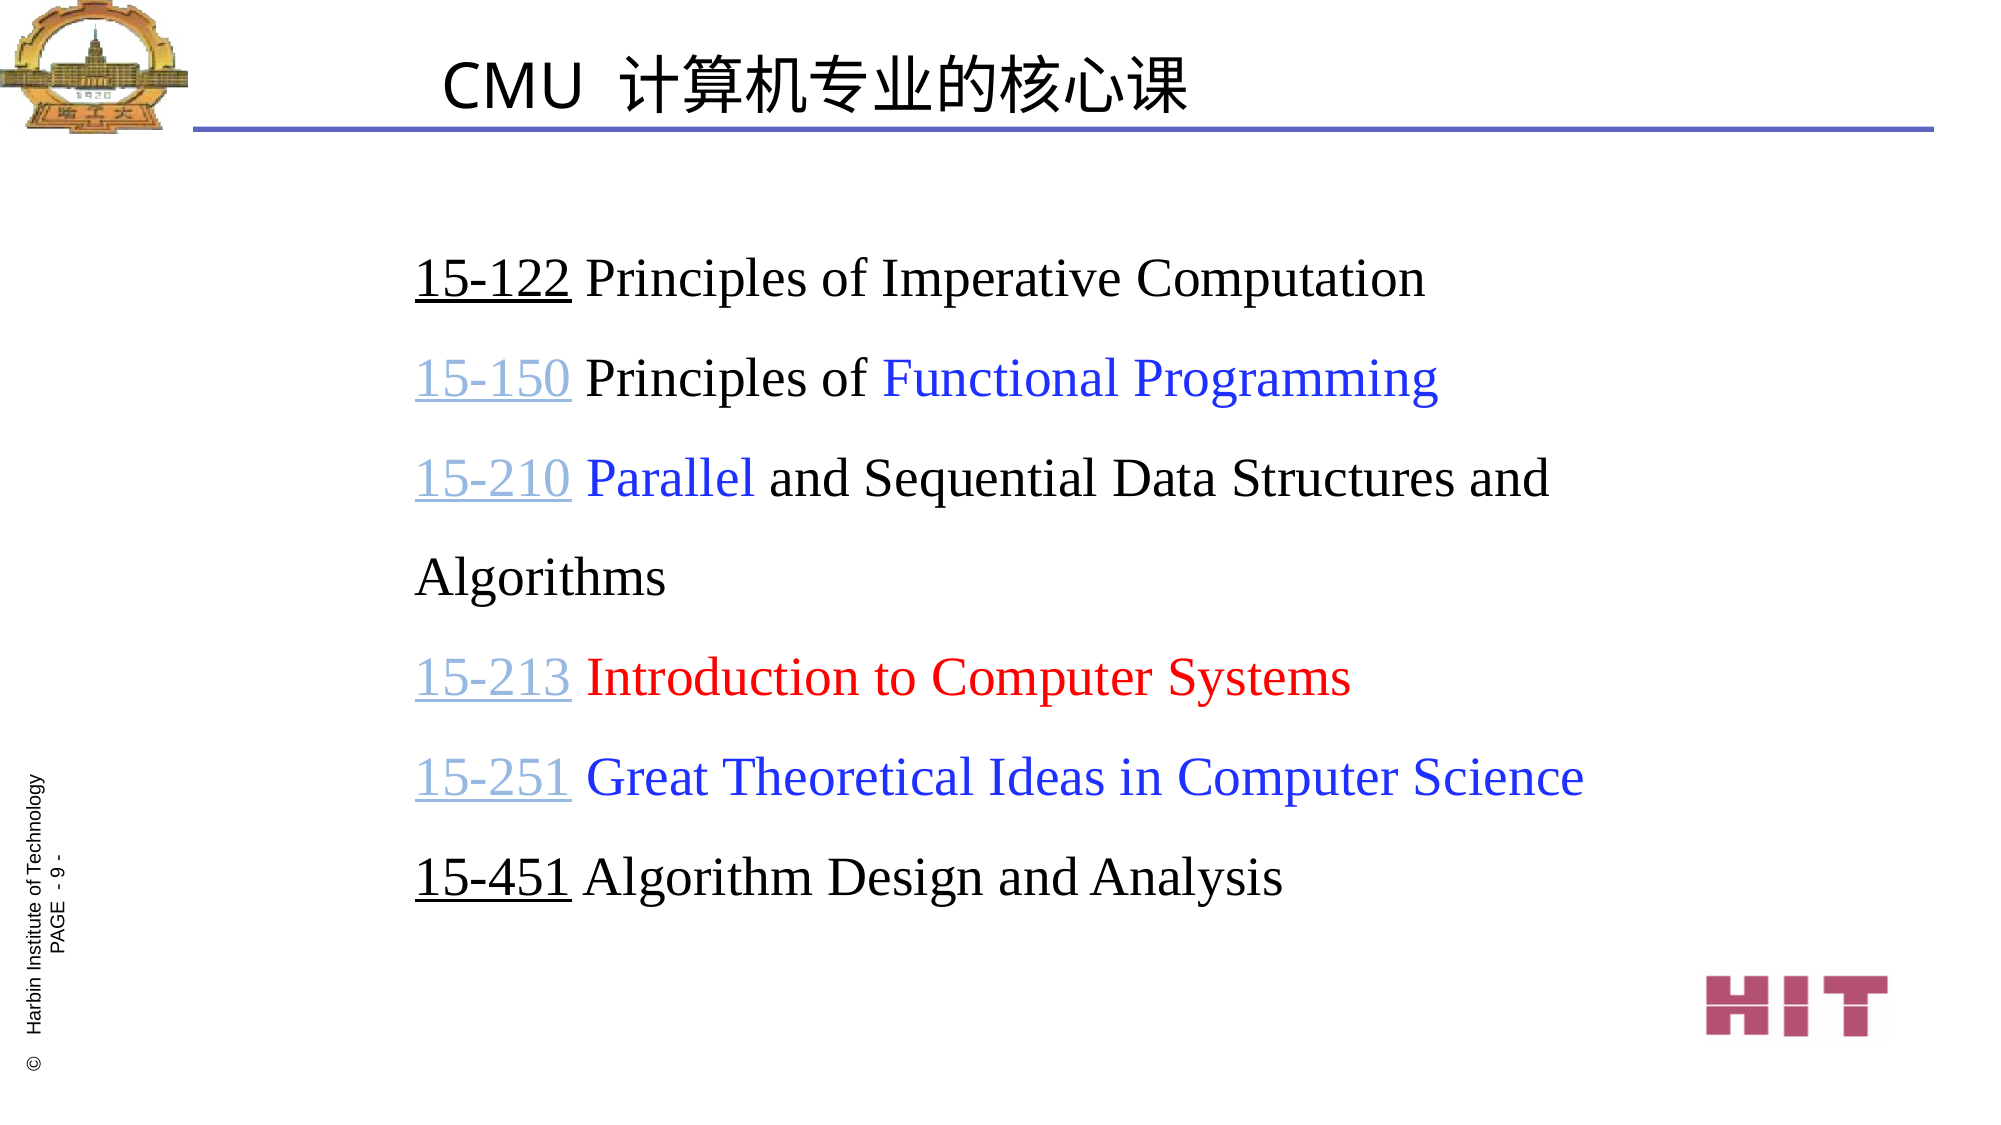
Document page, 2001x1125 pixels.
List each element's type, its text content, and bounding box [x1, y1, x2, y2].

picture [0, 0, 188, 134]
text_box 15-122 Principles of Imperative Computation 15-150 Principles of Functional Programming 15-210 Parallel and Sequential Data Structures and Algorithms 15-213 Introduction to Computer Systems 15-251 Great Theoretical Ideas in Computer Science 15-451 Algorithm Design and Analysis [399, 199, 1674, 915]
text_box CMU 计算机专业的核心课 [426, 37, 1204, 129]
picture [1699, 970, 1894, 1043]
